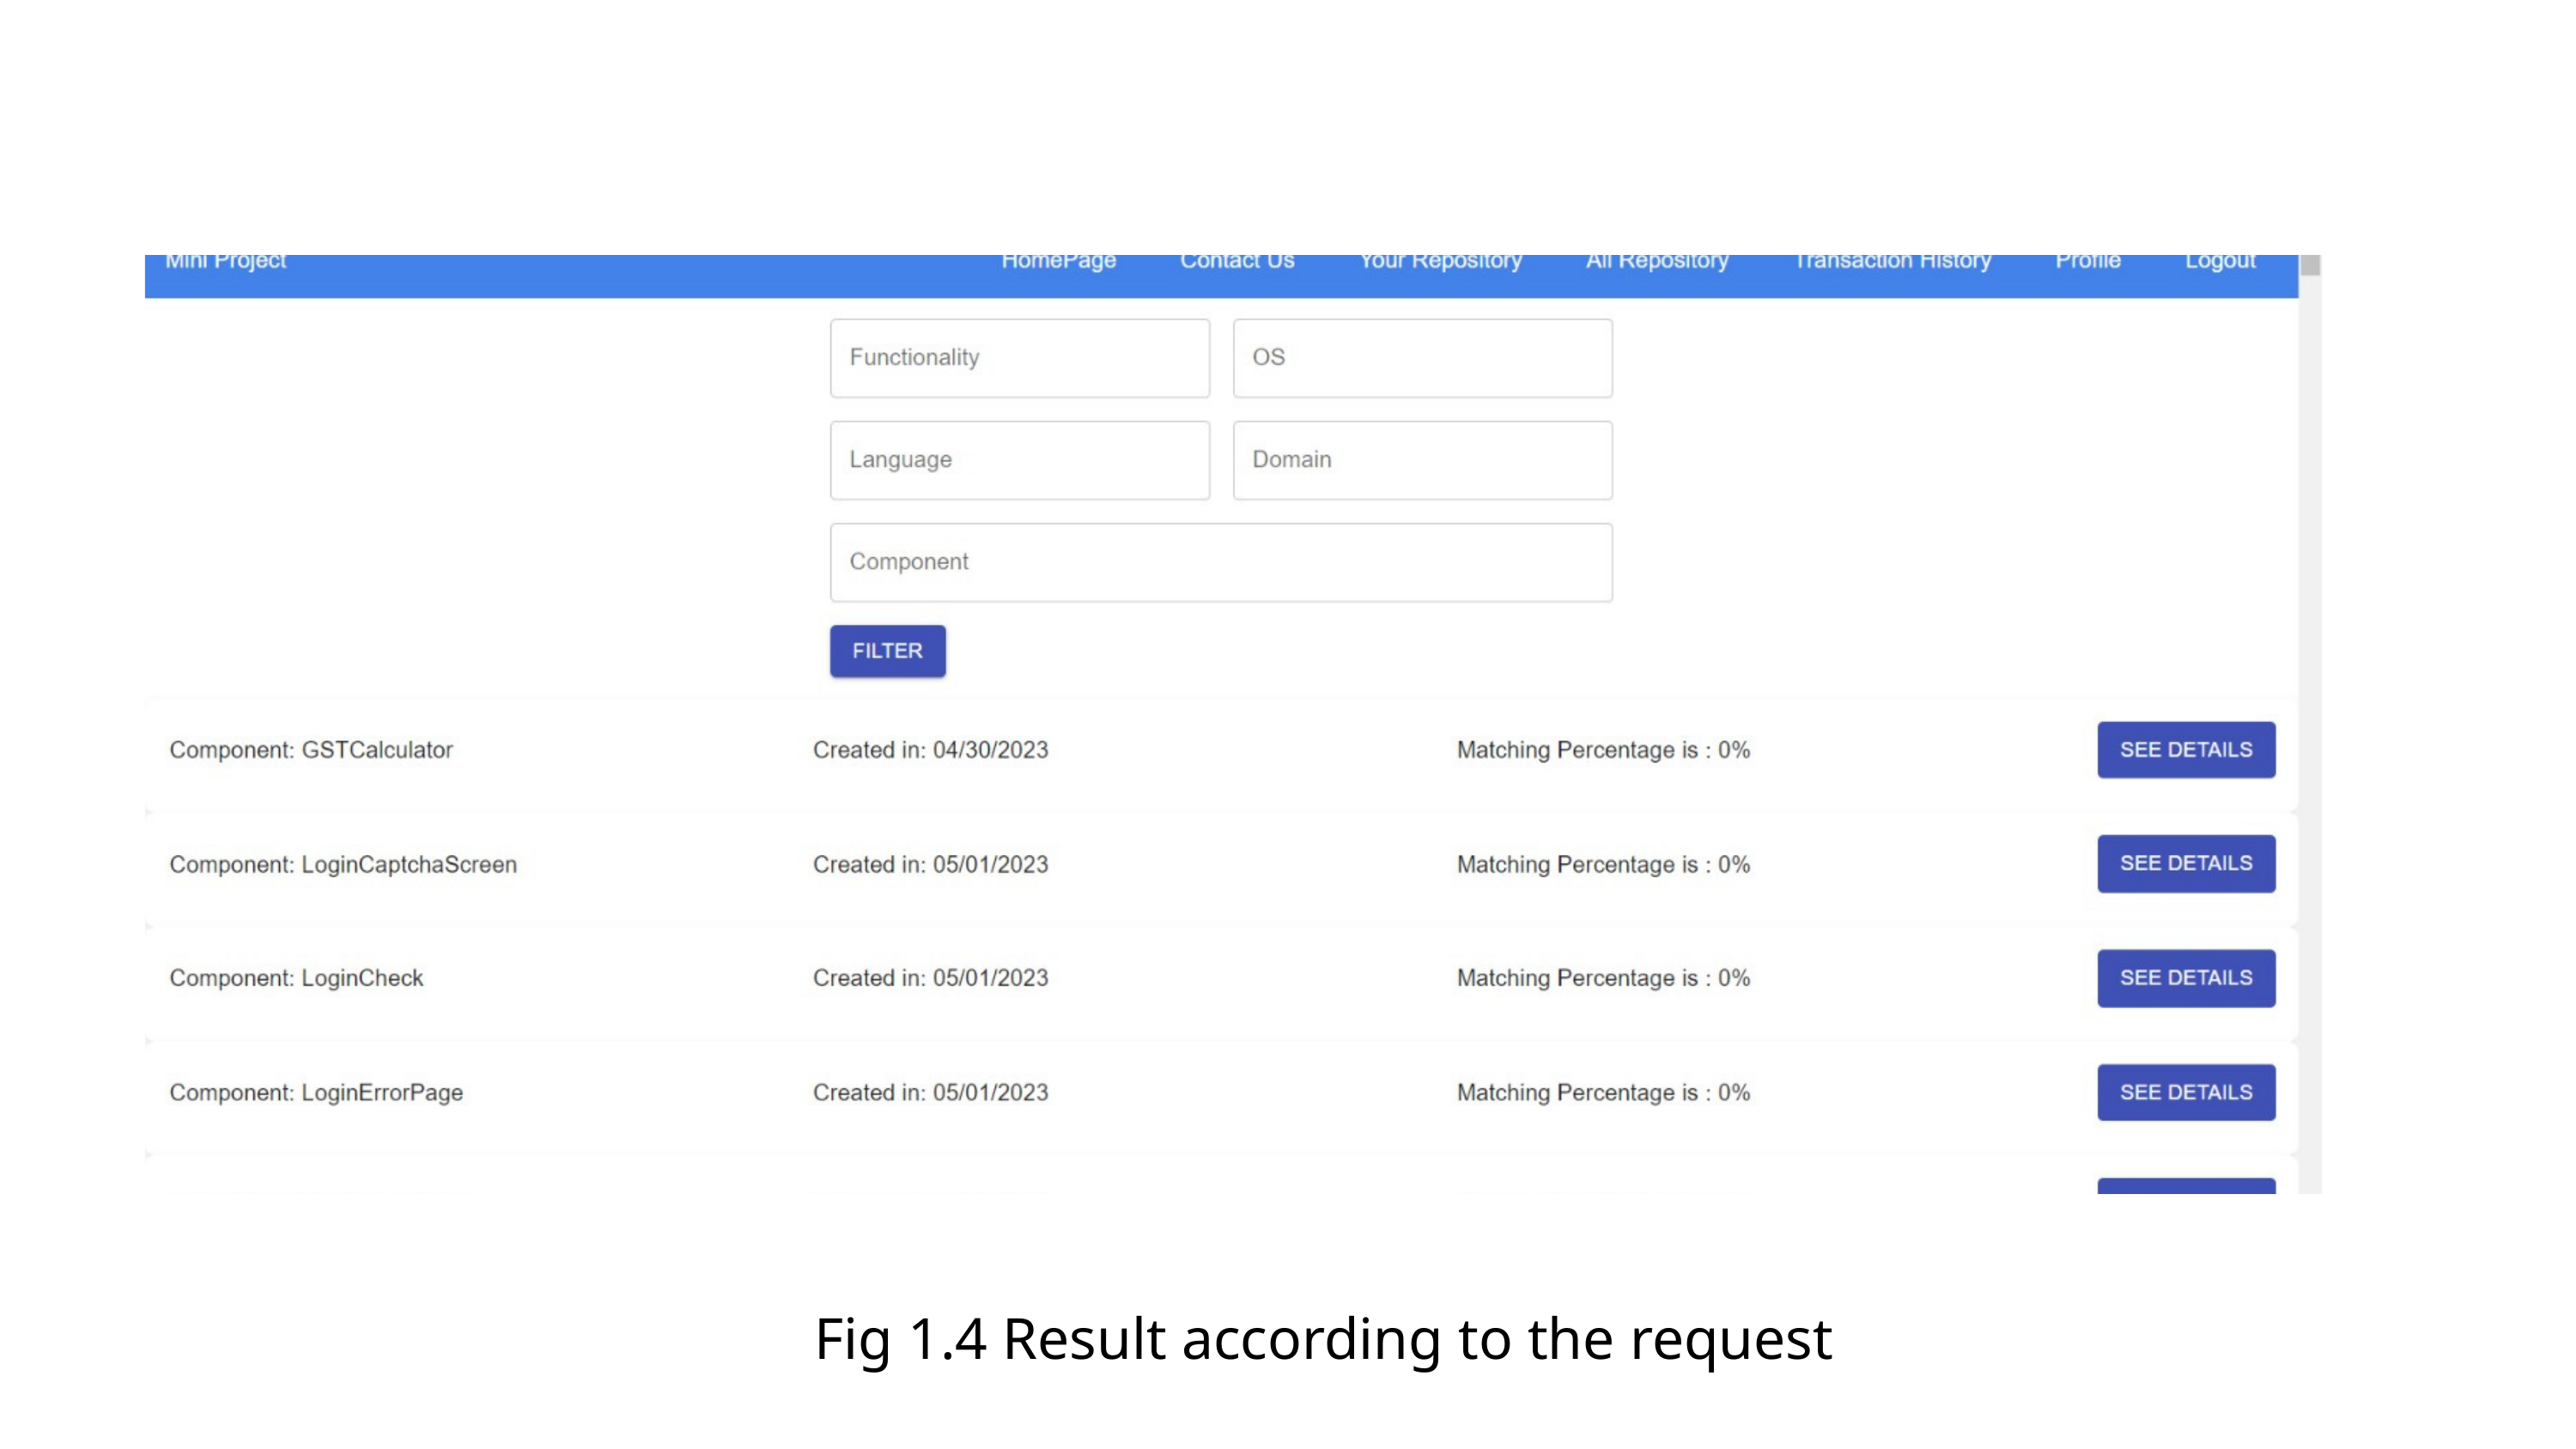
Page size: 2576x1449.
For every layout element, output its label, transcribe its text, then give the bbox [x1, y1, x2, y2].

text_box Fig 1.4 Result according to the request [385, 1302, 2216, 1439]
picture [144, 254, 2323, 1194]
